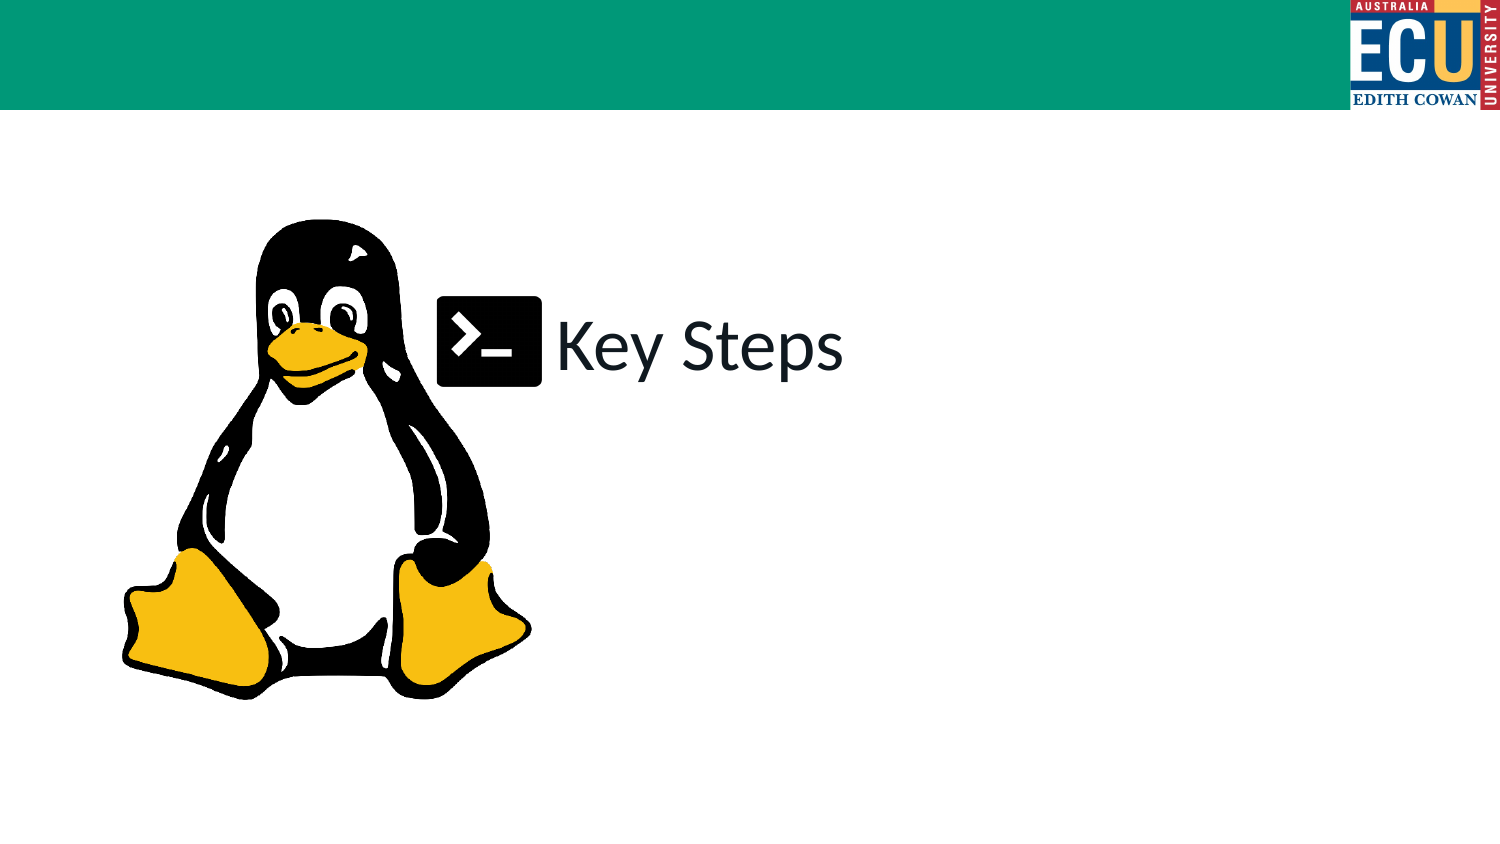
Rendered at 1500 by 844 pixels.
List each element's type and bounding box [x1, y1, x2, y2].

text_box [81, 173, 1195, 745]
picture [1351, 0, 1500, 110]
picture [436, 294, 543, 388]
